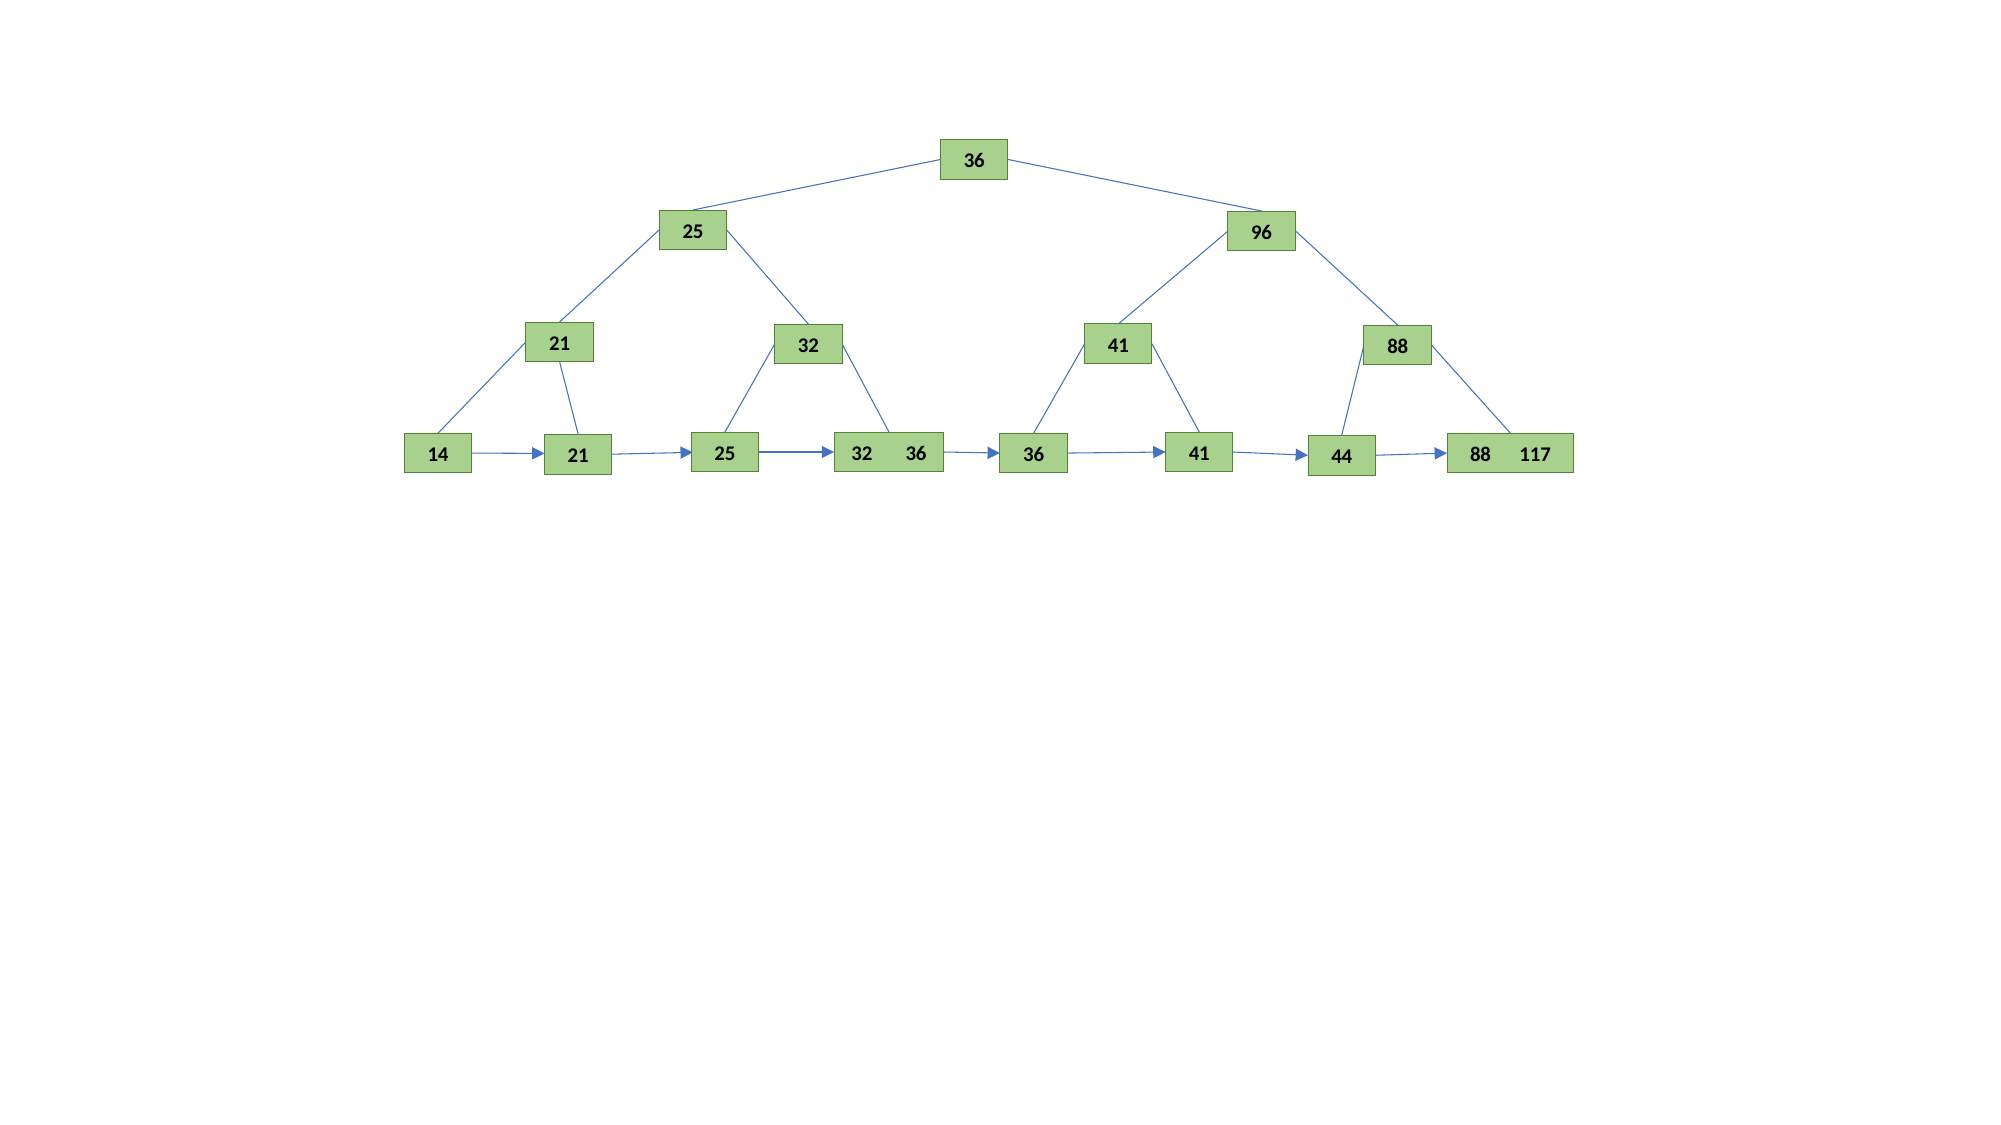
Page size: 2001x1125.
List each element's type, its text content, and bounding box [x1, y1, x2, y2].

text_box 21 [544, 434, 612, 475]
text_box 21 [525, 322, 594, 362]
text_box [559, 230, 660, 322]
text_box 41 [1084, 323, 1152, 364]
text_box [724, 344, 775, 433]
text_box 36 [999, 433, 1068, 473]
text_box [1033, 344, 1085, 434]
text_box 44 [1308, 435, 1376, 476]
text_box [842, 344, 890, 433]
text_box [559, 362, 579, 435]
text_box 25 [659, 210, 727, 250]
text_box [726, 230, 809, 325]
text_box 41 [1165, 432, 1233, 472]
text_box 32 [774, 324, 843, 364]
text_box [1232, 452, 1308, 456]
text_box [692, 159, 941, 210]
text_box 96 [1227, 211, 1296, 251]
text_box 14 [404, 433, 472, 473]
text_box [1007, 159, 1262, 211]
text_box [1431, 345, 1511, 434]
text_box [1118, 231, 1229, 325]
text_box 32 36 [834, 432, 944, 472]
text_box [1341, 345, 1364, 436]
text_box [1295, 231, 1398, 326]
text_box 88 [1363, 325, 1432, 365]
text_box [1152, 344, 1200, 433]
text_box 88 117 [1447, 433, 1574, 473]
text_box 36 [940, 139, 1008, 180]
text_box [437, 342, 526, 434]
text_box 25 [691, 432, 759, 472]
